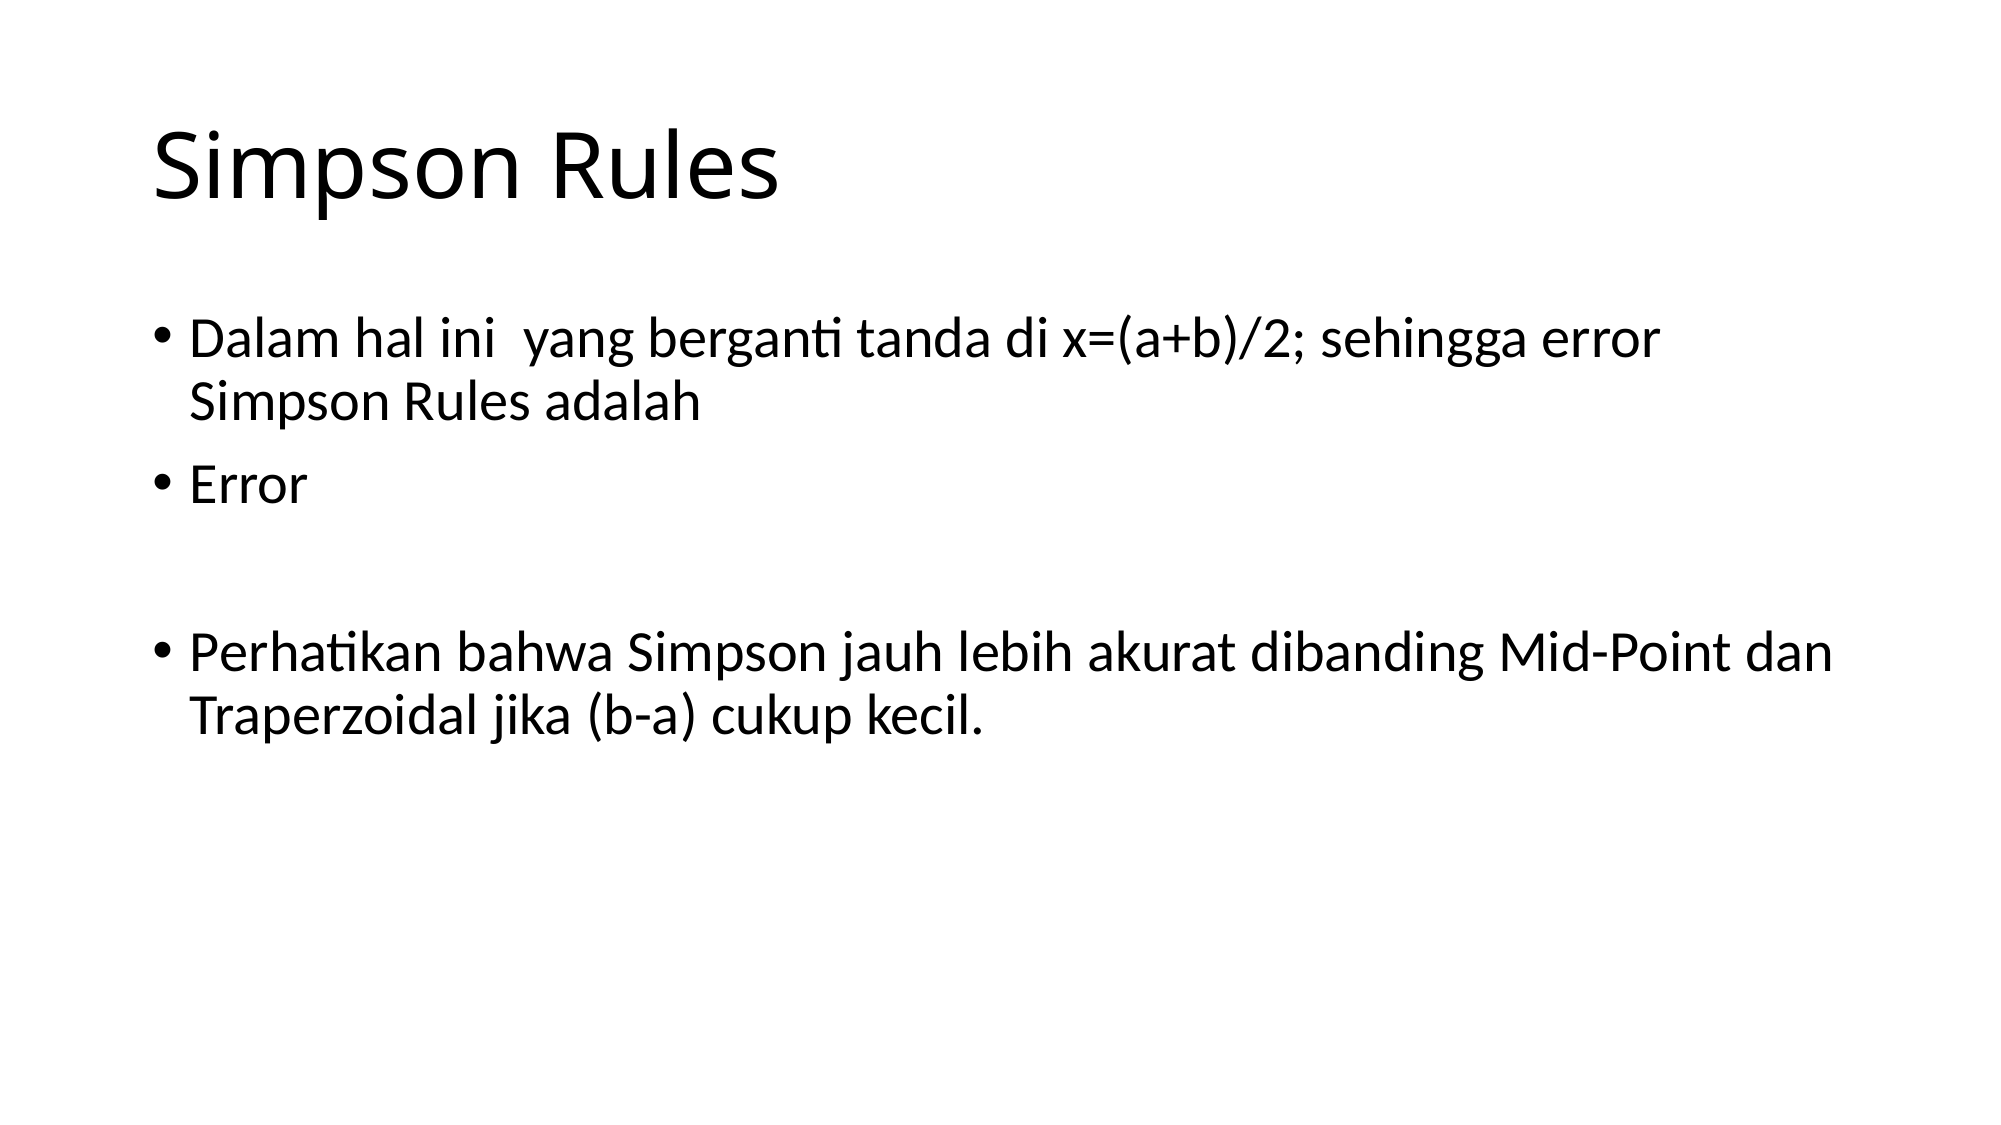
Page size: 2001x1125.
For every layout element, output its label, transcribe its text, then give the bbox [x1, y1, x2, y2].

title Simpson Rules [137, 59, 1863, 278]
